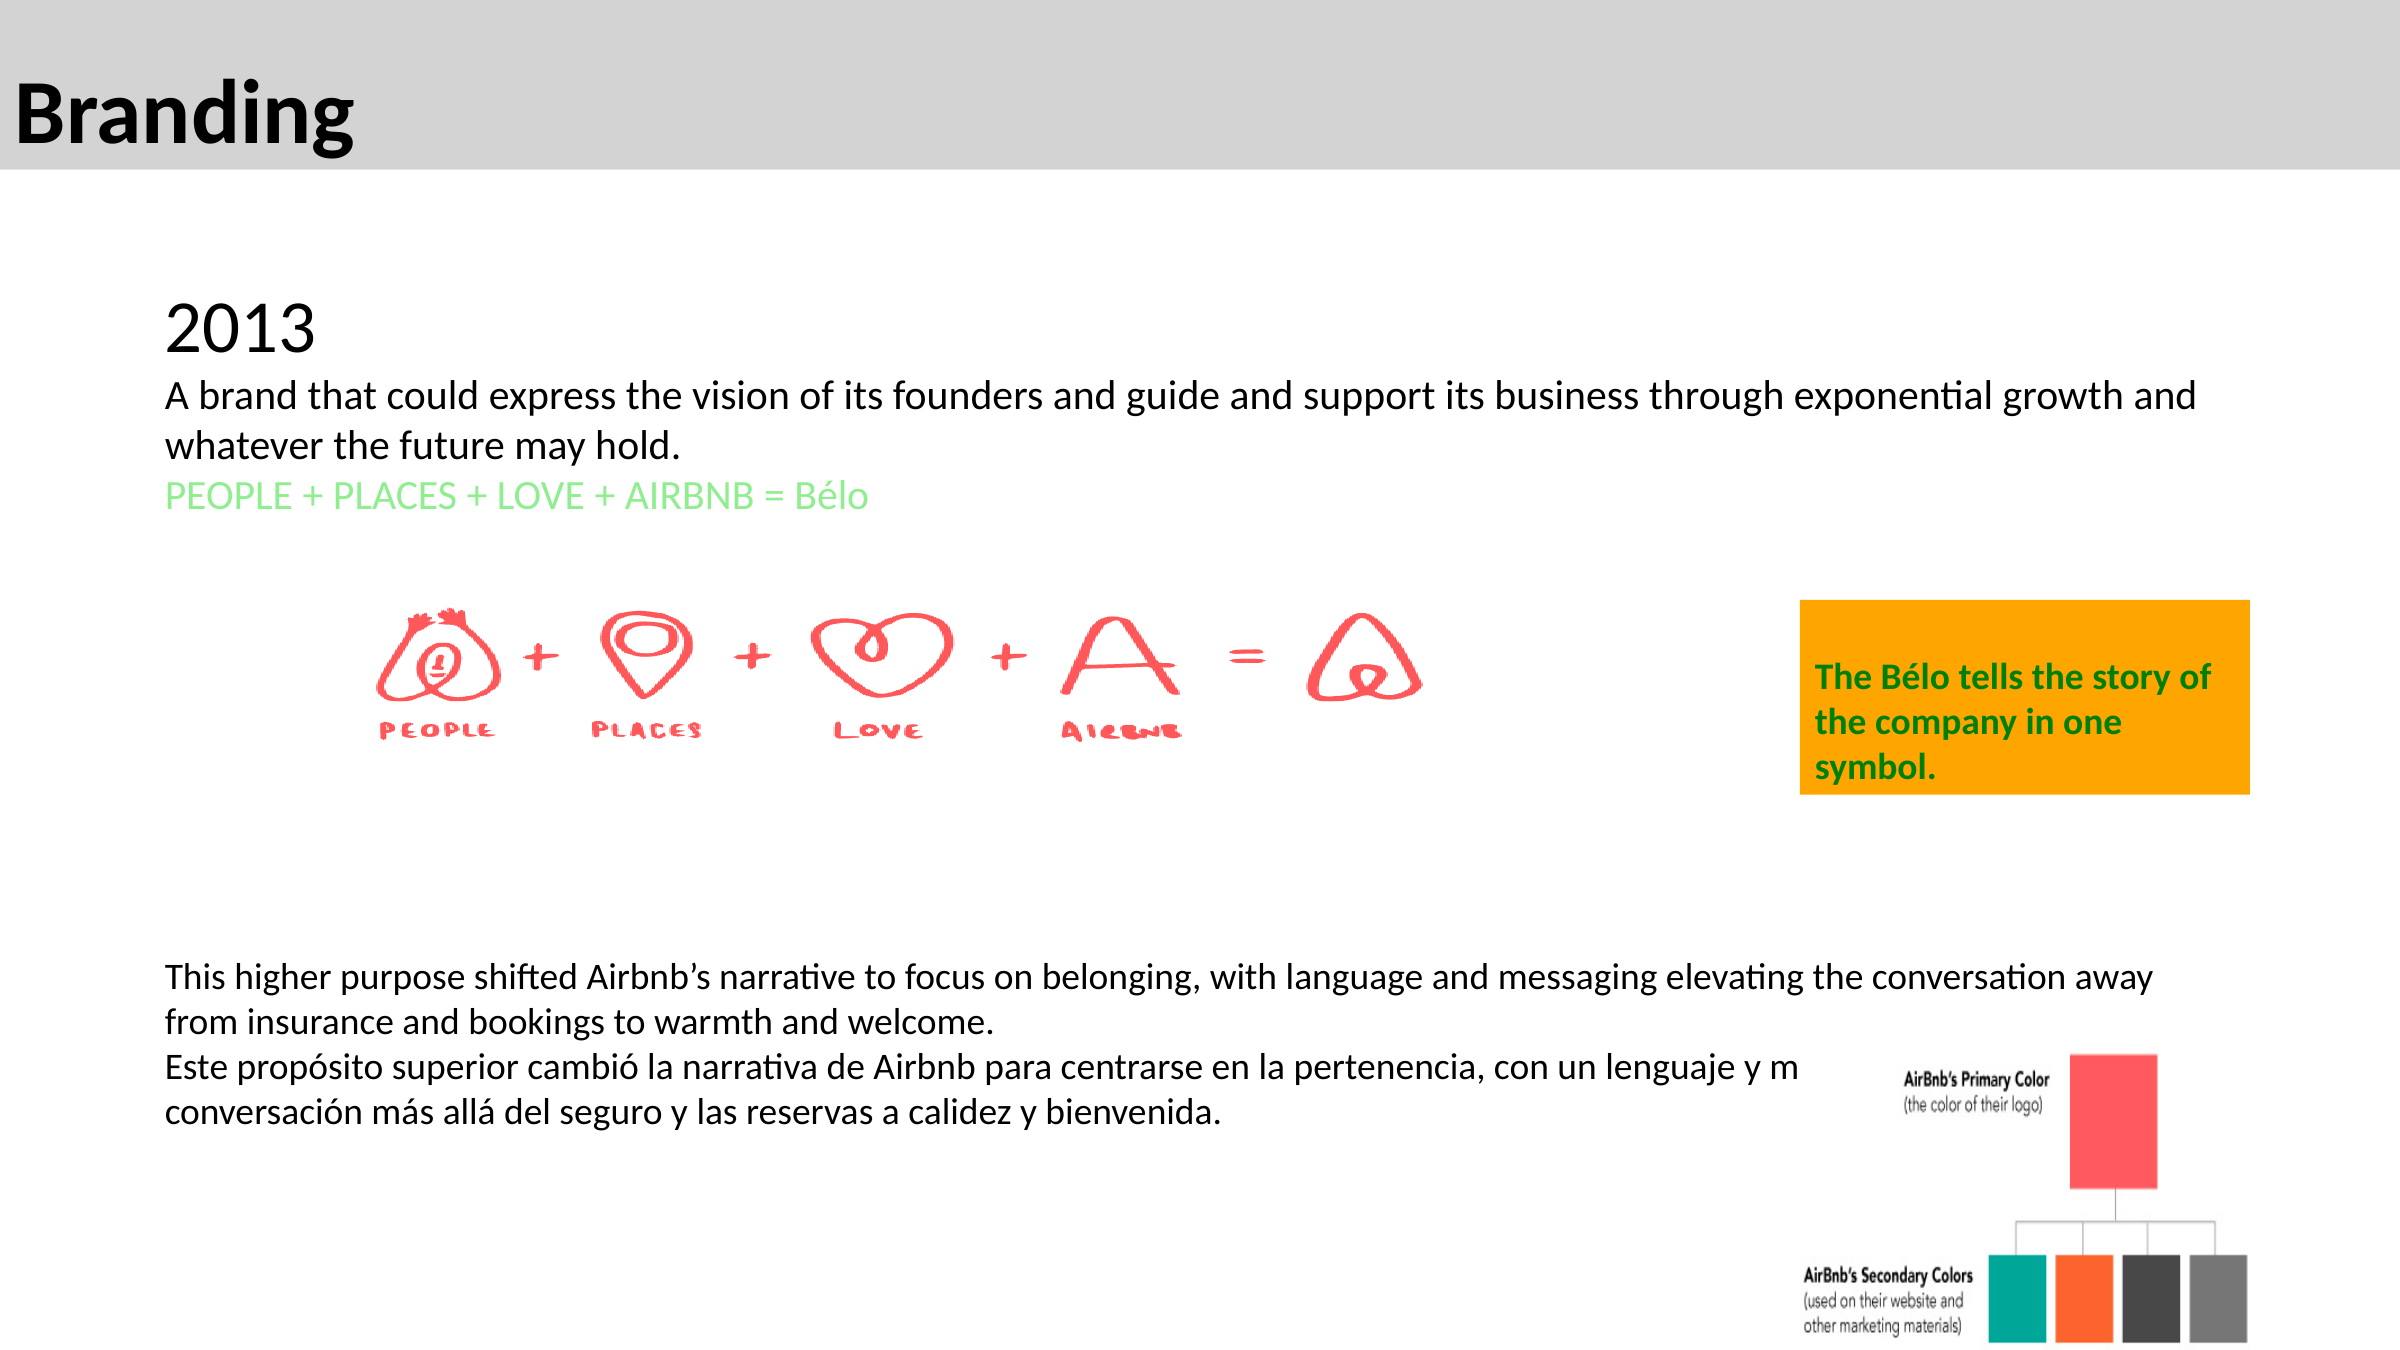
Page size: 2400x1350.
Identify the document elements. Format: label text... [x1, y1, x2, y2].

picture [149, 524, 1651, 826]
text_box This higher purpose shifted Airbnb’s narrative to focus on belonging, with language and messaging elevating the conversation away from insurance and bookings to warmth and welcome. Este propósito superior cambió la narrativa de Airbnb para centrarse en la pertenencia, con un lenguaje y mensajes que elevaban la conversación más allá del seguro y las reservas a calidez y bienvenida. [149, 899, 2250, 1140]
picture [1799, 1049, 2251, 1350]
text_box 2013 A brand that could express the vision of its founders and guide and support its business through exponential growth and whatever the future may hold. PEOPLE + PLACES + LOVE + AIRBNB = Bélo [149, 225, 2250, 525]
text_box Branding [0, 0, 2400, 170]
text_box The Bélo tells the story of the company in one symbol. [1799, 599, 2250, 795]
